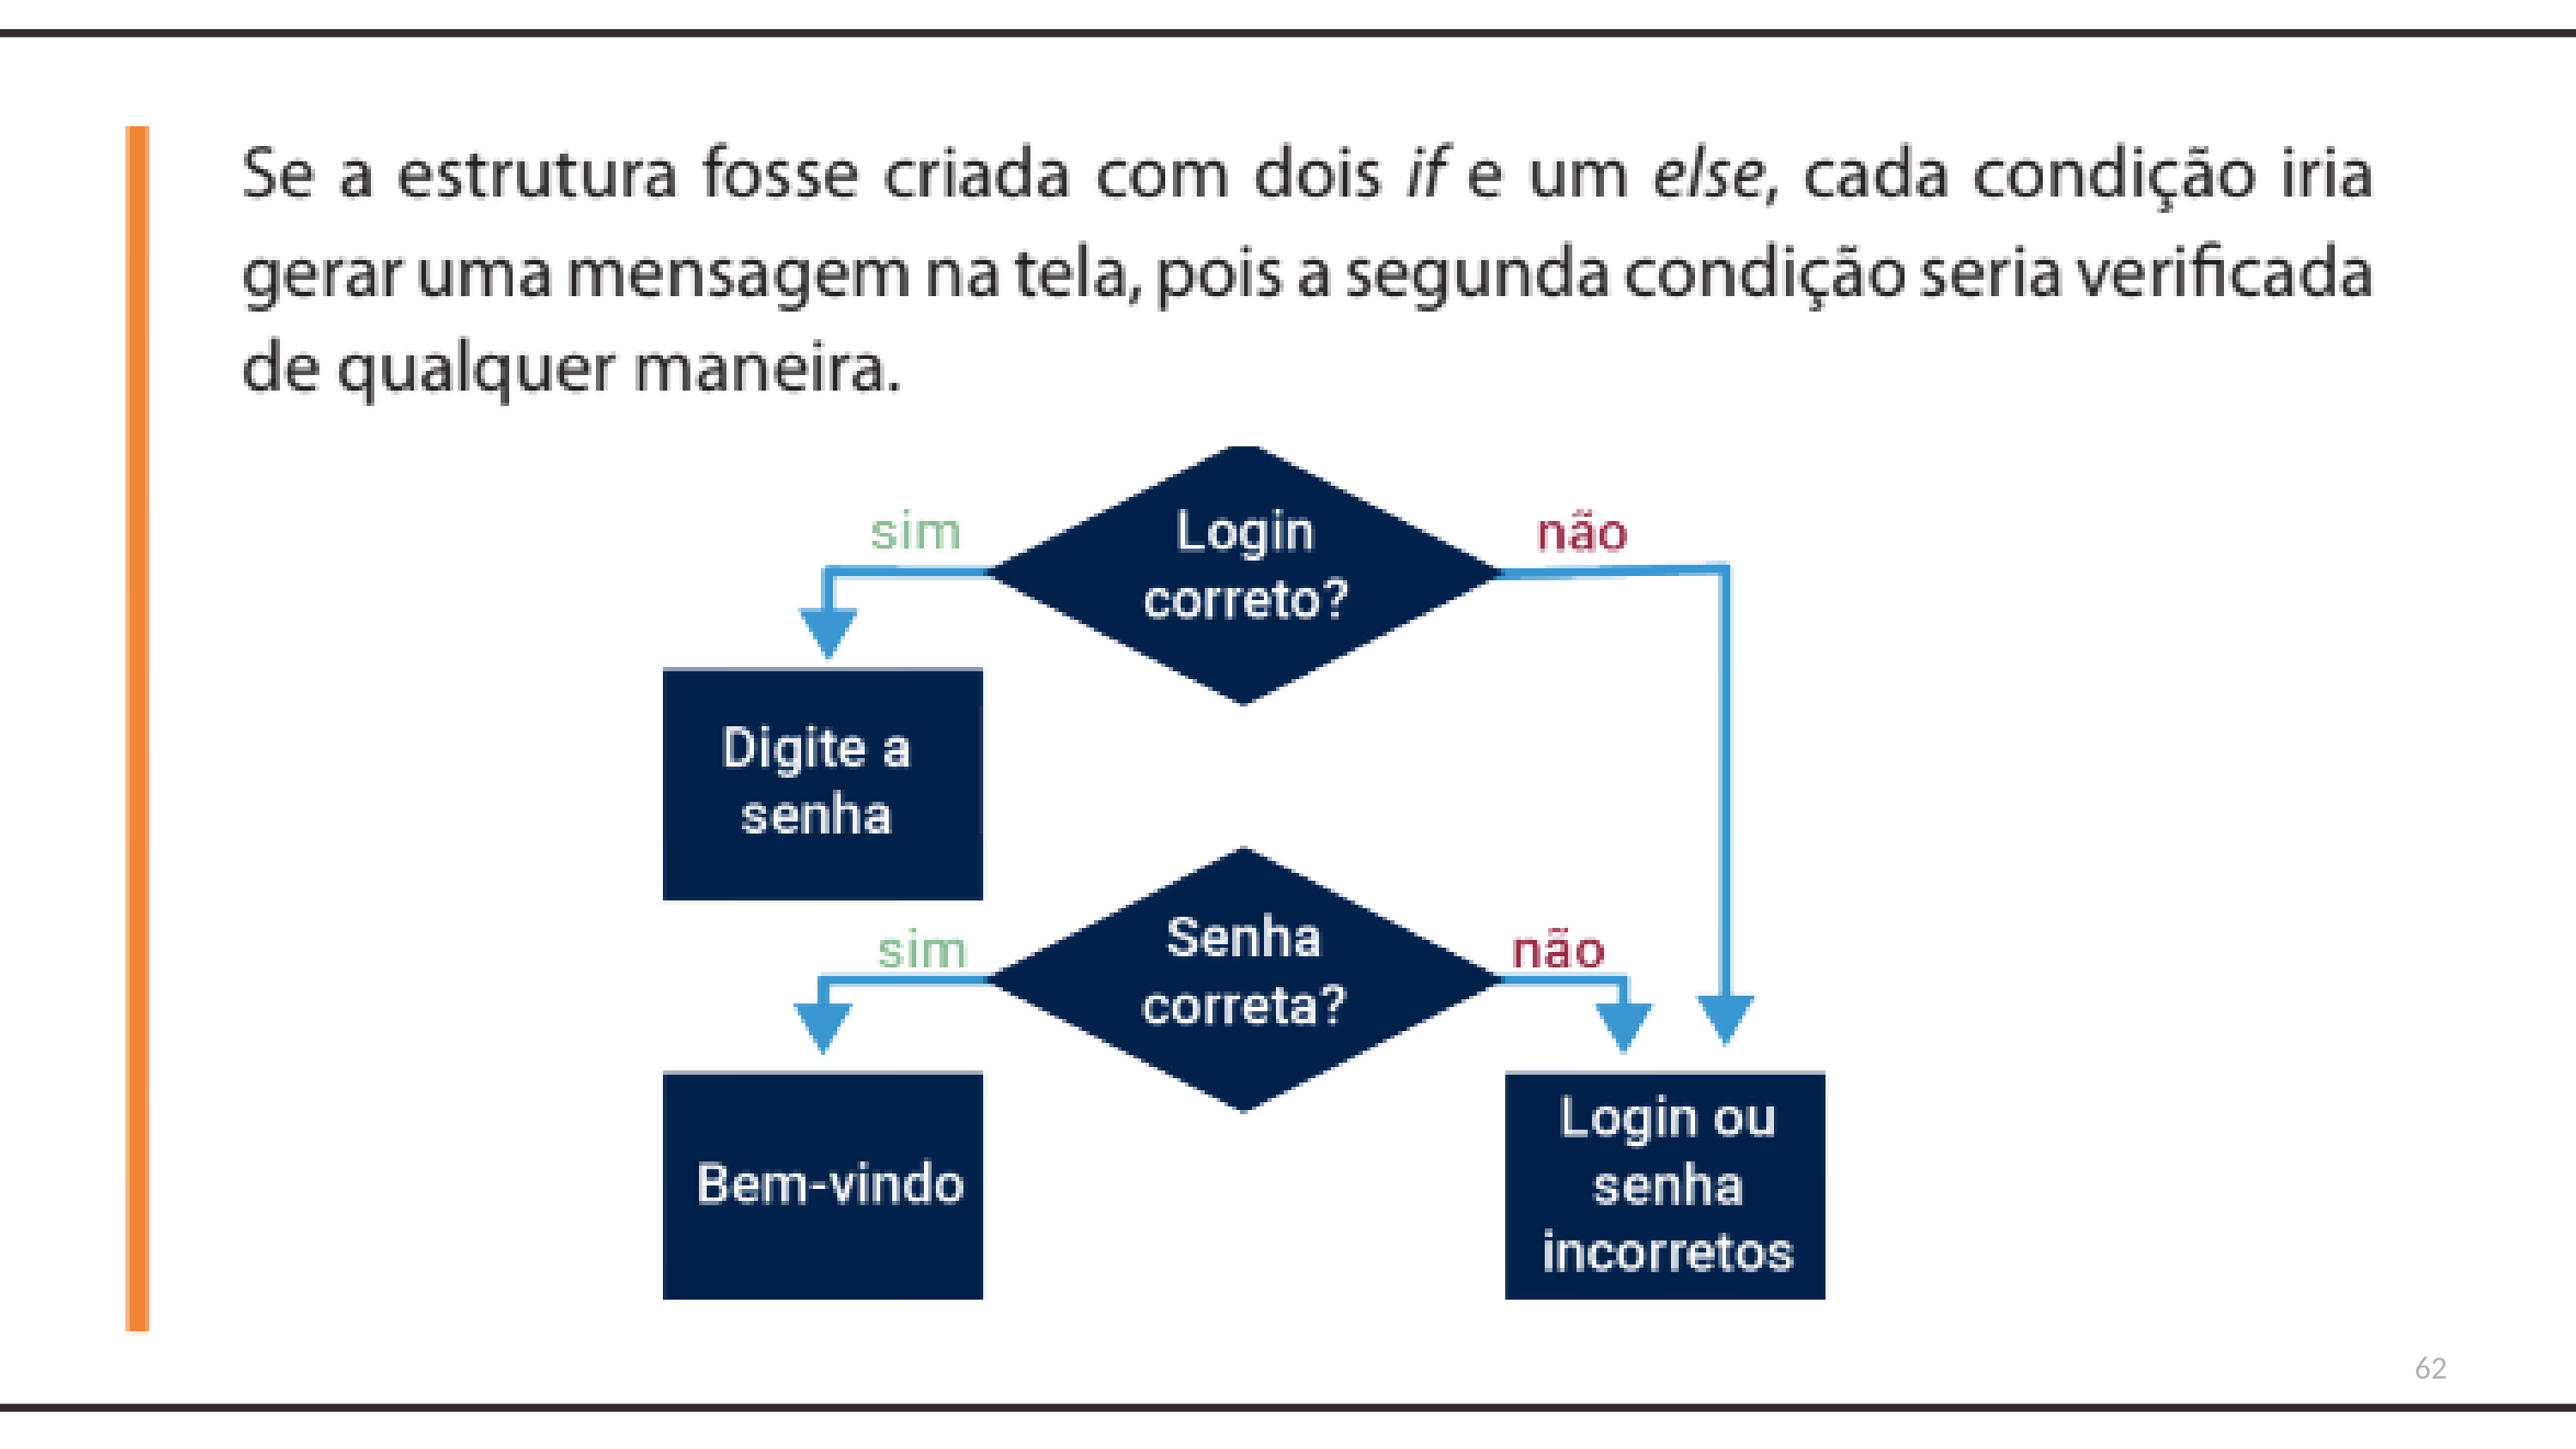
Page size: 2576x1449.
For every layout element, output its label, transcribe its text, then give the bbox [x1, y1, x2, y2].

text_box [0, 1404, 1855, 1412]
slide_number 62 [1855, 1355, 2447, 1420]
text_box [0, 29, 2576, 38]
picture [102, 126, 2474, 1348]
text_box [2447, 1404, 2576, 1412]
